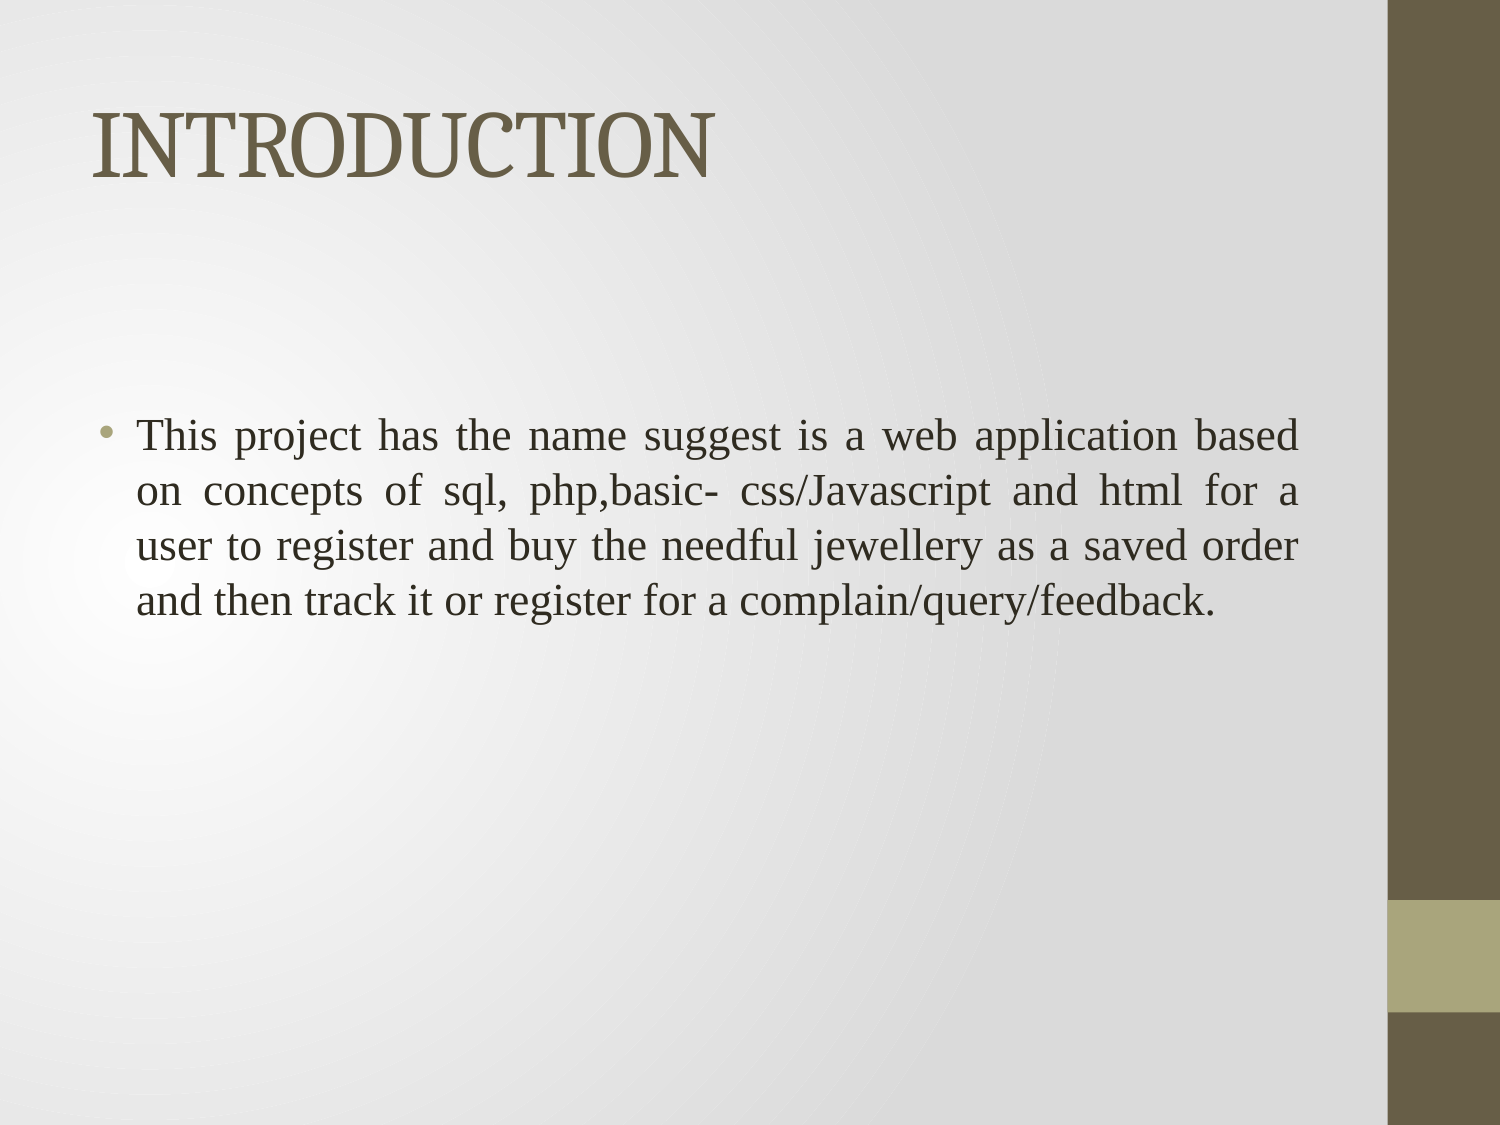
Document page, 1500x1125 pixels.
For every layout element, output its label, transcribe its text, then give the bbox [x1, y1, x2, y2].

list This project has the name suggest is a web application based on concepts of sql, php,basic- css/Javascript and html for a user to register and buy the needful jewellery as a saved order and then track it or register for a complain/query/feedback. [64, 397, 1315, 1125]
title INTRODUCTION [75, 45, 1325, 233]
